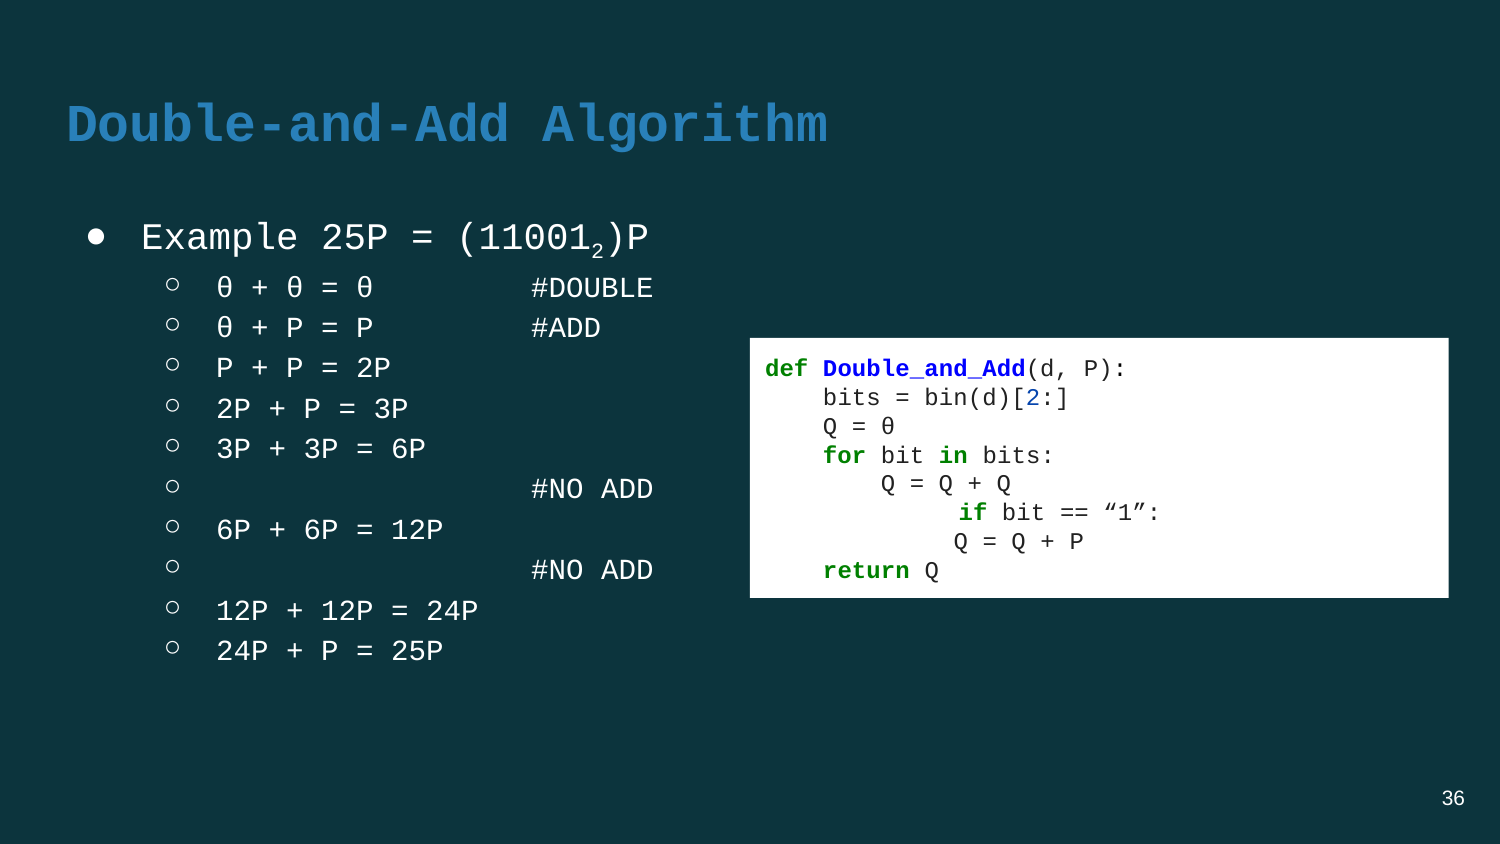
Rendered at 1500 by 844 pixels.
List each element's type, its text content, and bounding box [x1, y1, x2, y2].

list Example 25P = (110012)P θ + θ = θ #DOUBLE θ + P = P #ADD P + P = 2P 2P + P = 3P 3P + 3P = 6P #NO ADD 6P + 6P = 12P #NO ADD 12P + 12P = 24P 24P + P = 25P [51, 189, 750, 750]
slide_number 36 [1389, 764, 1480, 830]
title Double-and-Add Algorithm [51, 72, 1449, 167]
text_box def Double_and_Add(d, P): bits = bin(d)[2:] Q = θ for bit in bits: Q = Q + Q if bit == “1”: Q = Q + P return Q [750, 337, 1449, 598]
